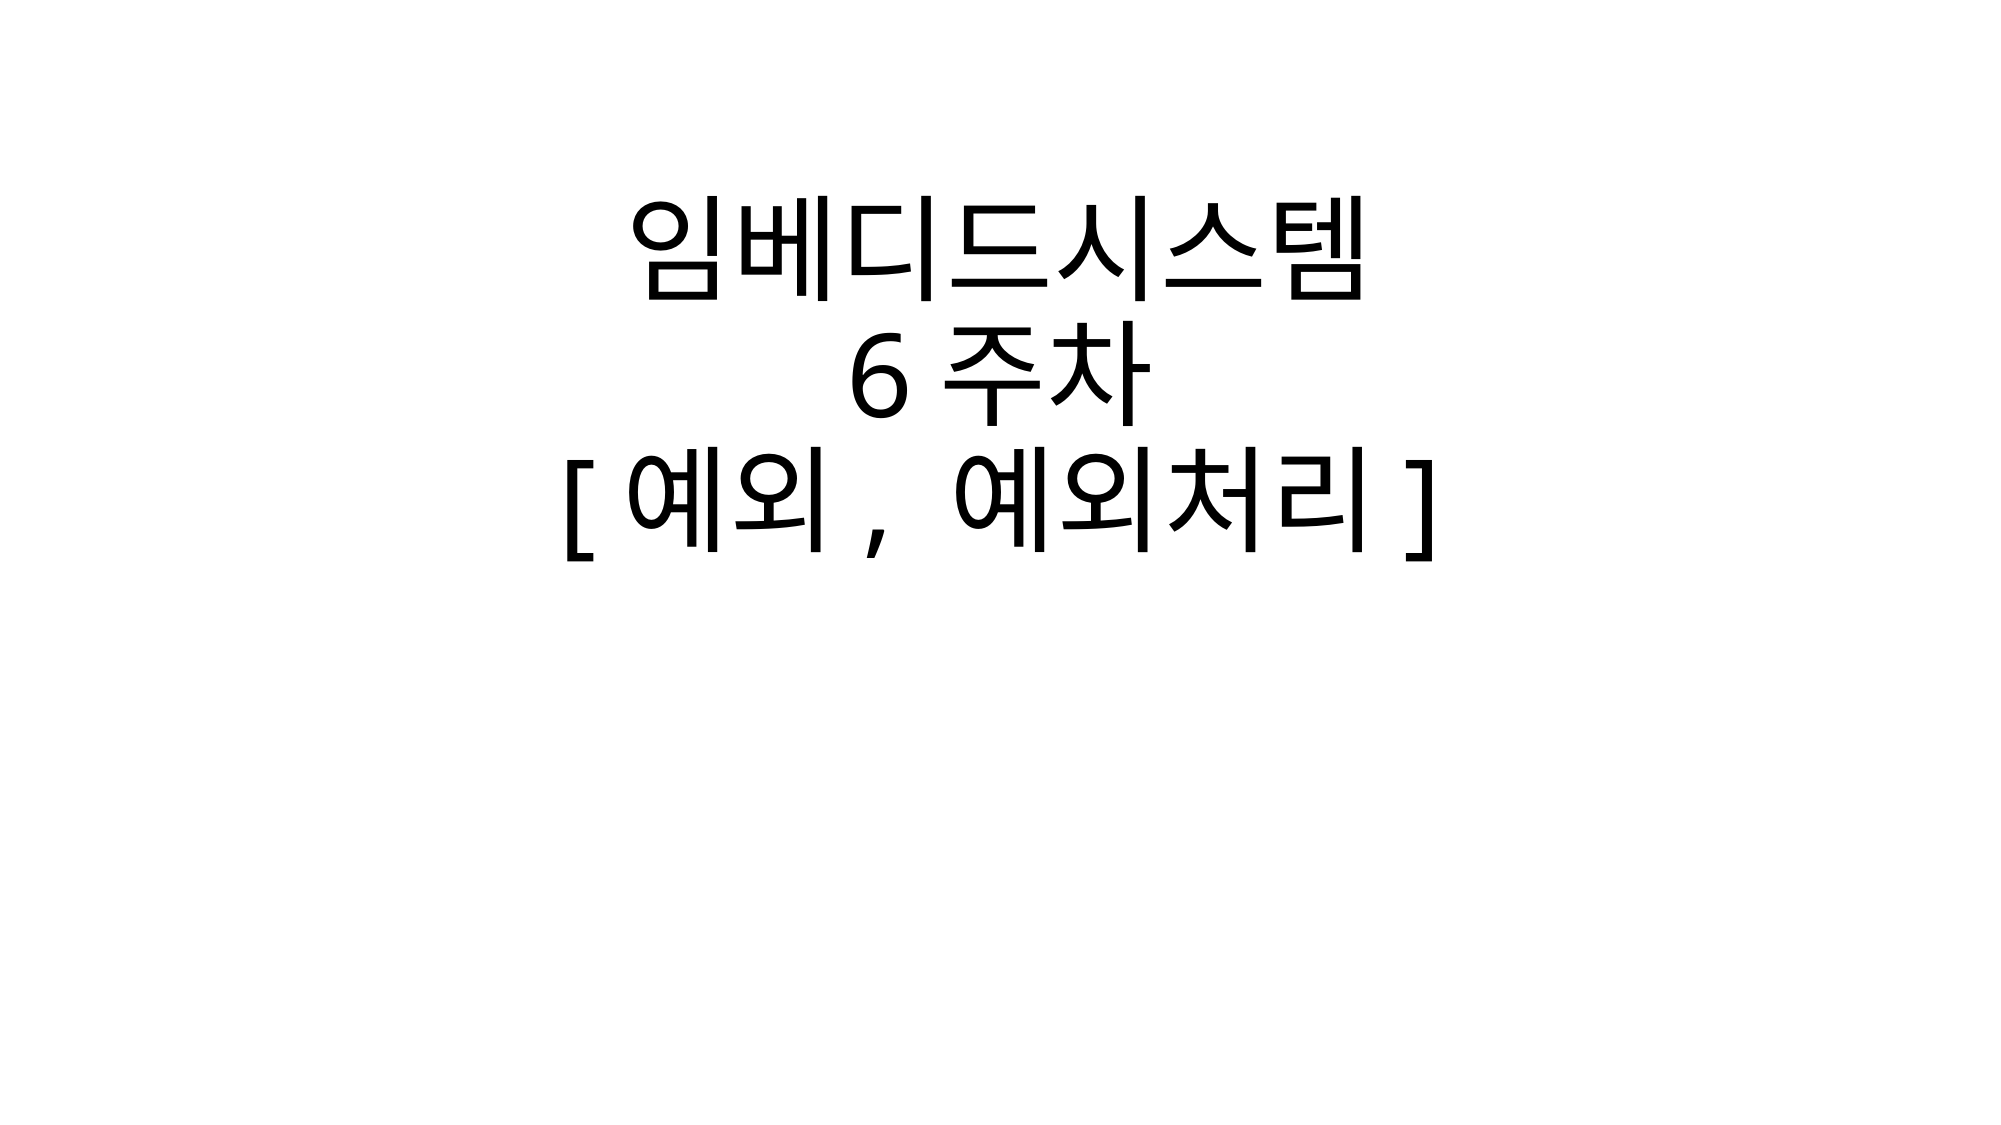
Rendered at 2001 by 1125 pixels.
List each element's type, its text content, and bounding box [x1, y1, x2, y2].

title 임베디드시스템 6주차 [예외, 예외처리] [249, 184, 1750, 576]
